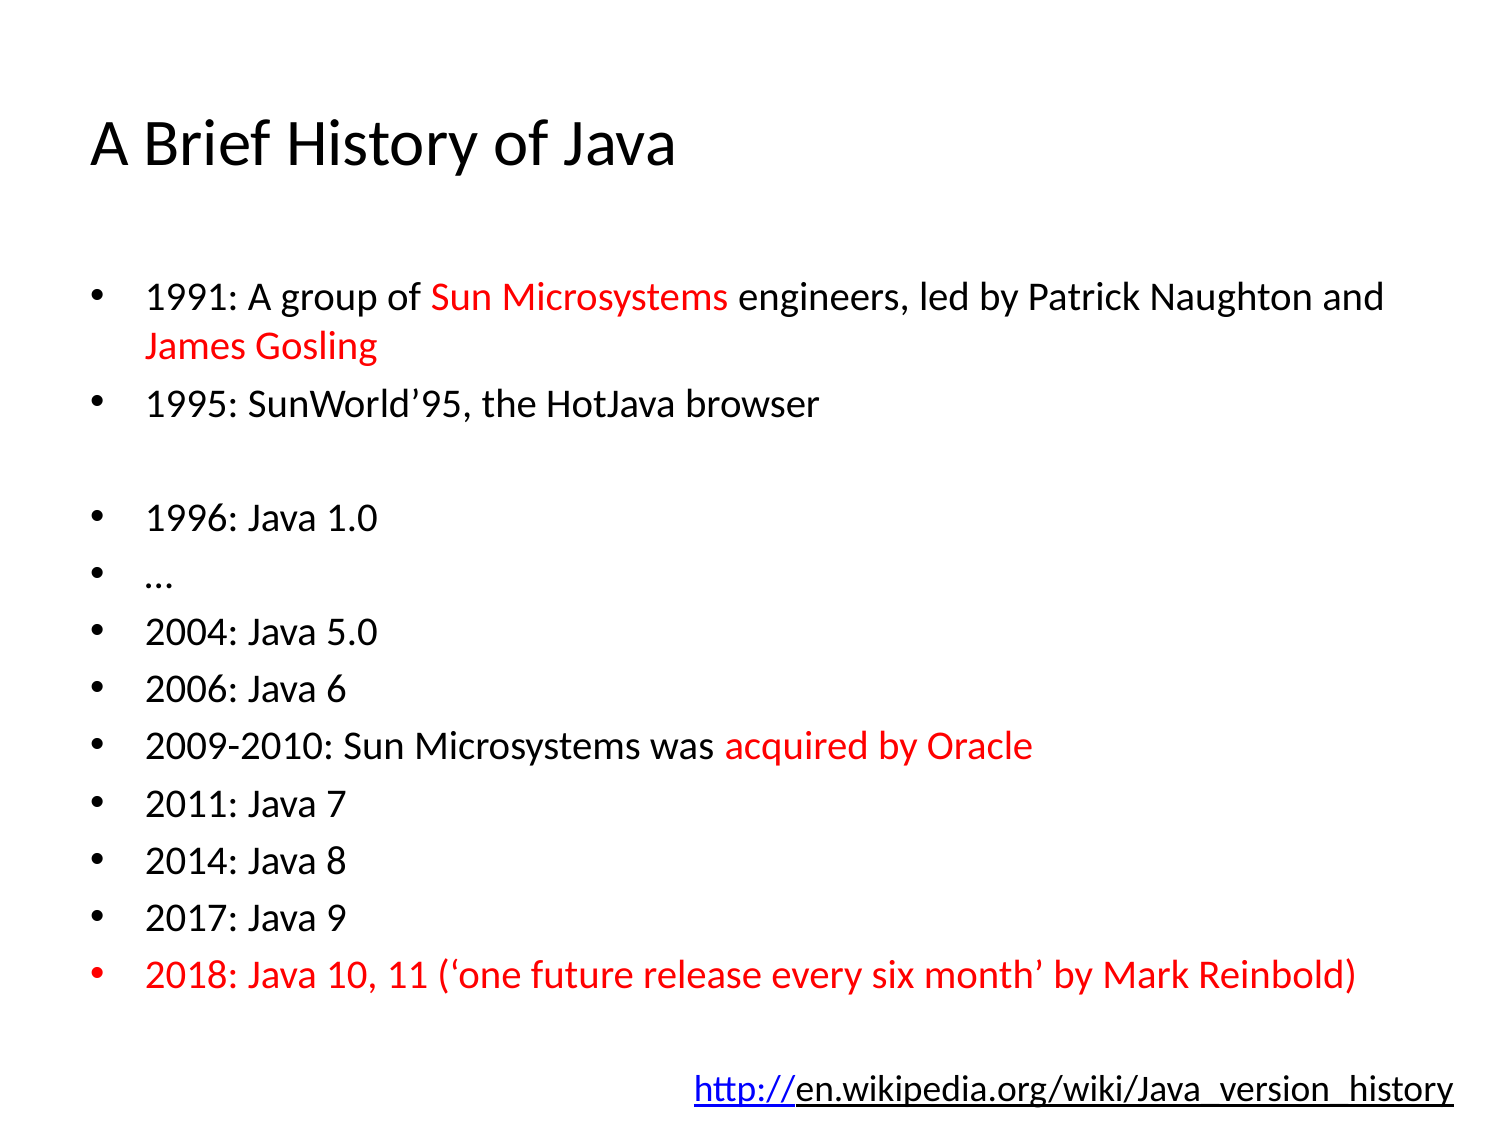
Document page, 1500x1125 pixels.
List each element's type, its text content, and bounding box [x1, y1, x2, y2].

list 1991: A group of Sun Microsystems engineers, led by Patrick Naughton and James Gosling 1995: SunWorld’95, the HotJava browser 1996: Java 1.0 … 2004: Java 5.0 2006: Java 6 2009-2010: Sun Microsystems was acquired by Oracle 2011: Java 7 2014: Java 8 2017: Java 9 2018: Java 10, 11 (‘one future release every six month’ by Mark Reinbold) [75, 262, 1425, 1005]
text_box http://en.wikipedia.org/wiki/Java_version_history [679, 1057, 1495, 1117]
title A Brief History of Java [75, 45, 1425, 233]
